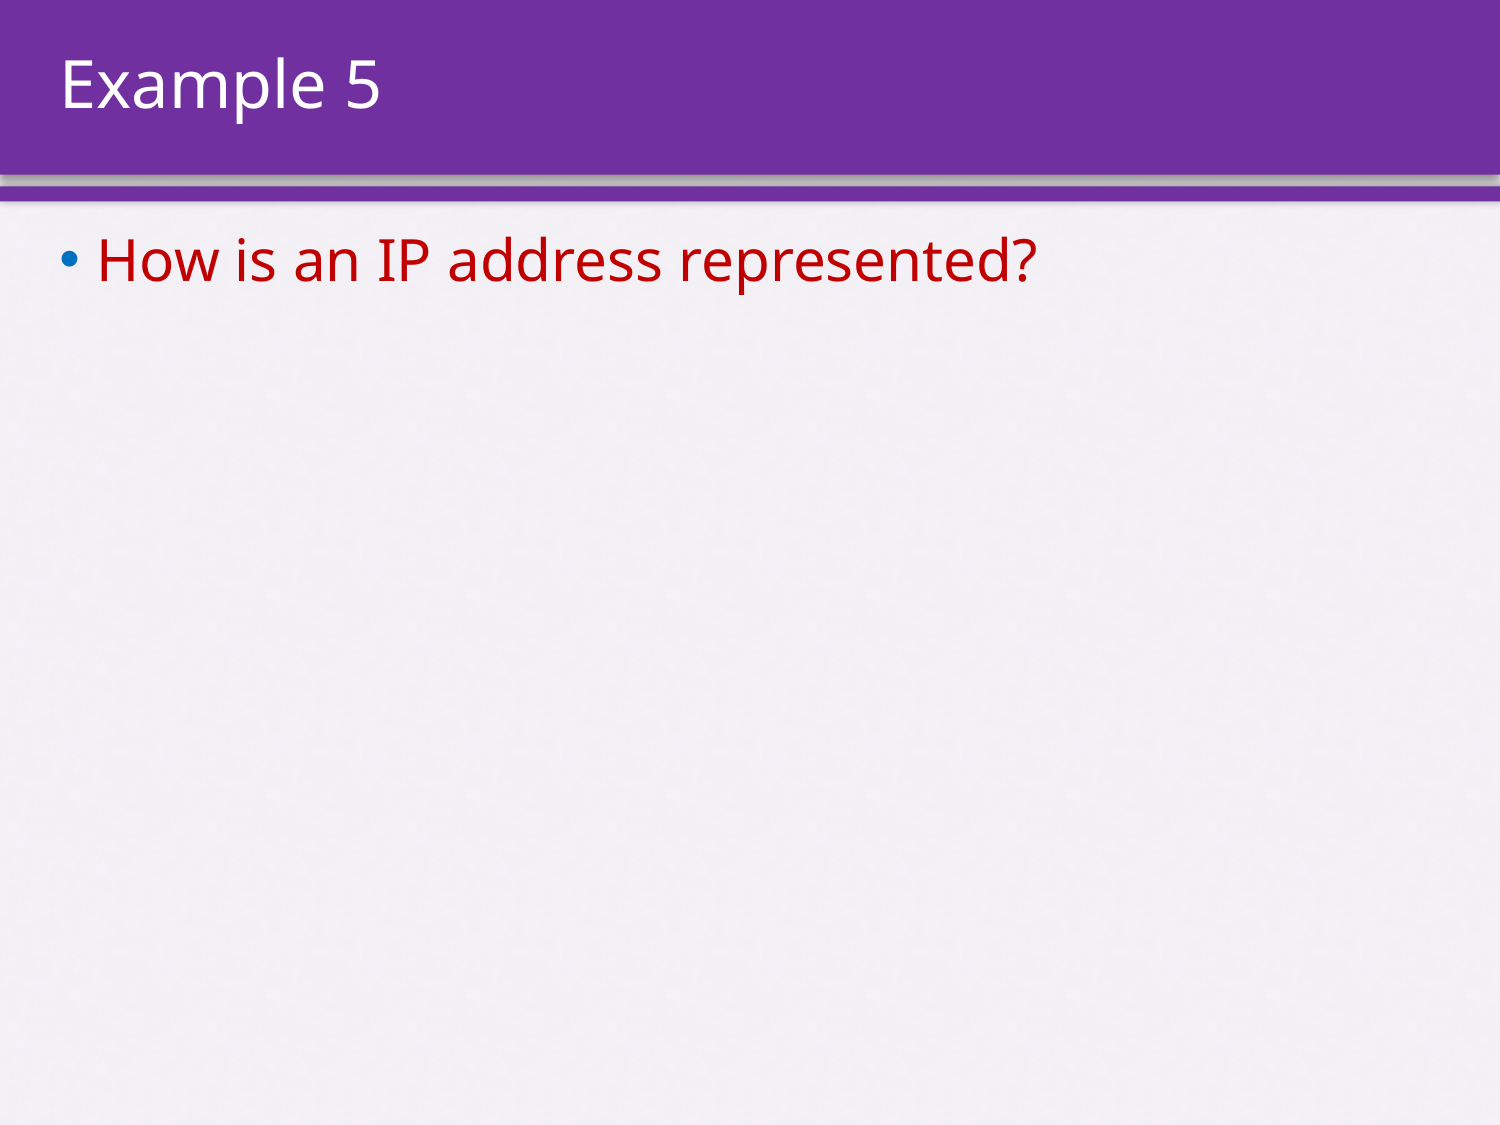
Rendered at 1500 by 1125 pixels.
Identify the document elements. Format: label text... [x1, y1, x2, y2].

title Example 5 [44, 0, 1464, 175]
list How is an IP address represented? [44, 223, 1464, 1043]
